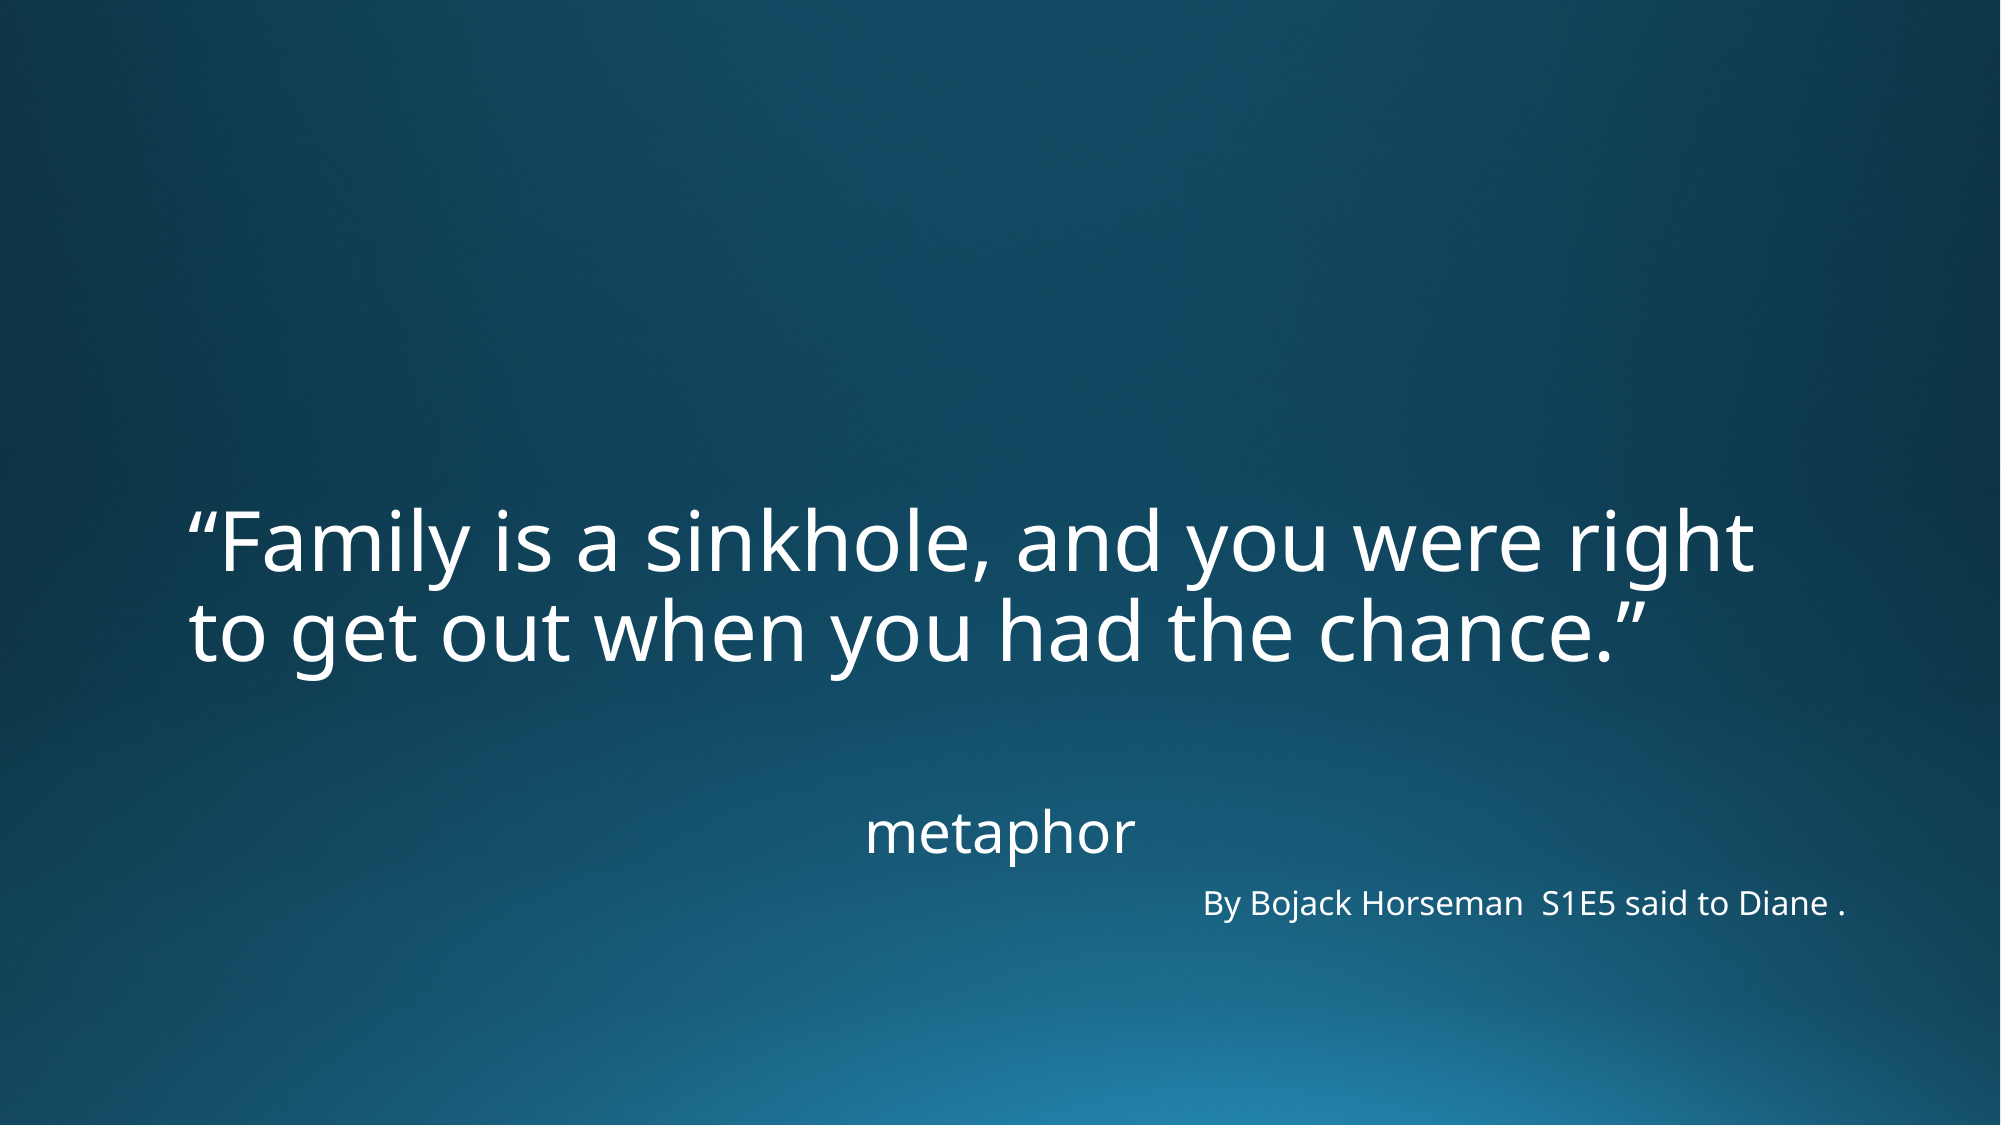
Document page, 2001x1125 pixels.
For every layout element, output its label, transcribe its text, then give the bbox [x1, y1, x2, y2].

text_box [0, 0, 2000, 1125]
title “Family is a sinkhole, and you were right to get out when you had the chance.” [173, 274, 1827, 687]
list metaphor By Bojack Horseman S1E5 said to Diane . [137, 795, 1863, 983]
